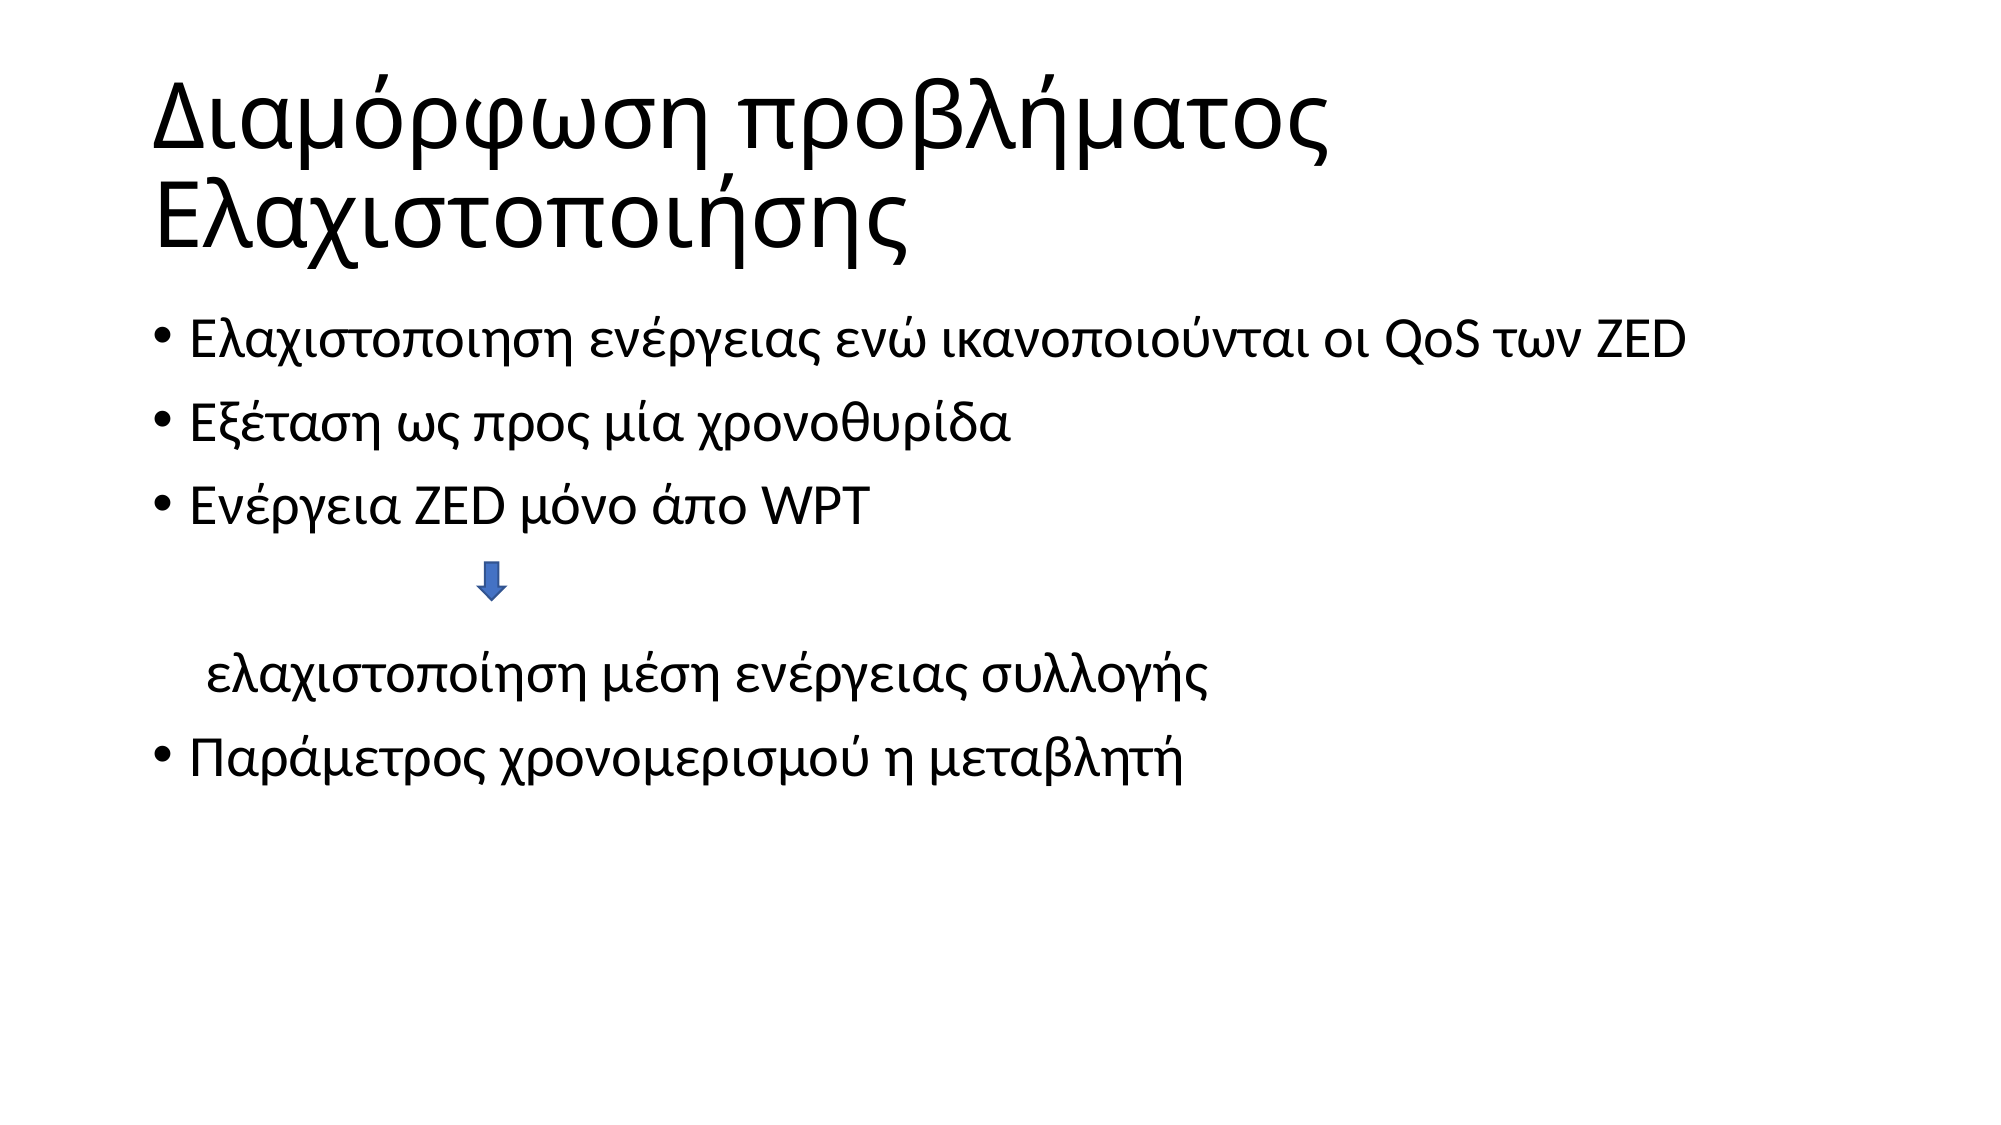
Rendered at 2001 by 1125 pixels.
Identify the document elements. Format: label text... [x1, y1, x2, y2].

text_box [475, 561, 508, 602]
list Ελαχιστοποιηση ενέργειας ενώ ικανοποιούνται οι QoS των ZED Εξέταση ως προς μία χρονοθυρίδα Ενέργεια ZED μόνο άπο WPT ελαχιστοποίηση μέση ενέργειας συλλογής Παράμετρος χρονομερισμού η μεταβλητή [137, 299, 1863, 1014]
title Διαμόρφωση προβλήματος Ελαχιστοποιήσης [137, 59, 1863, 278]
